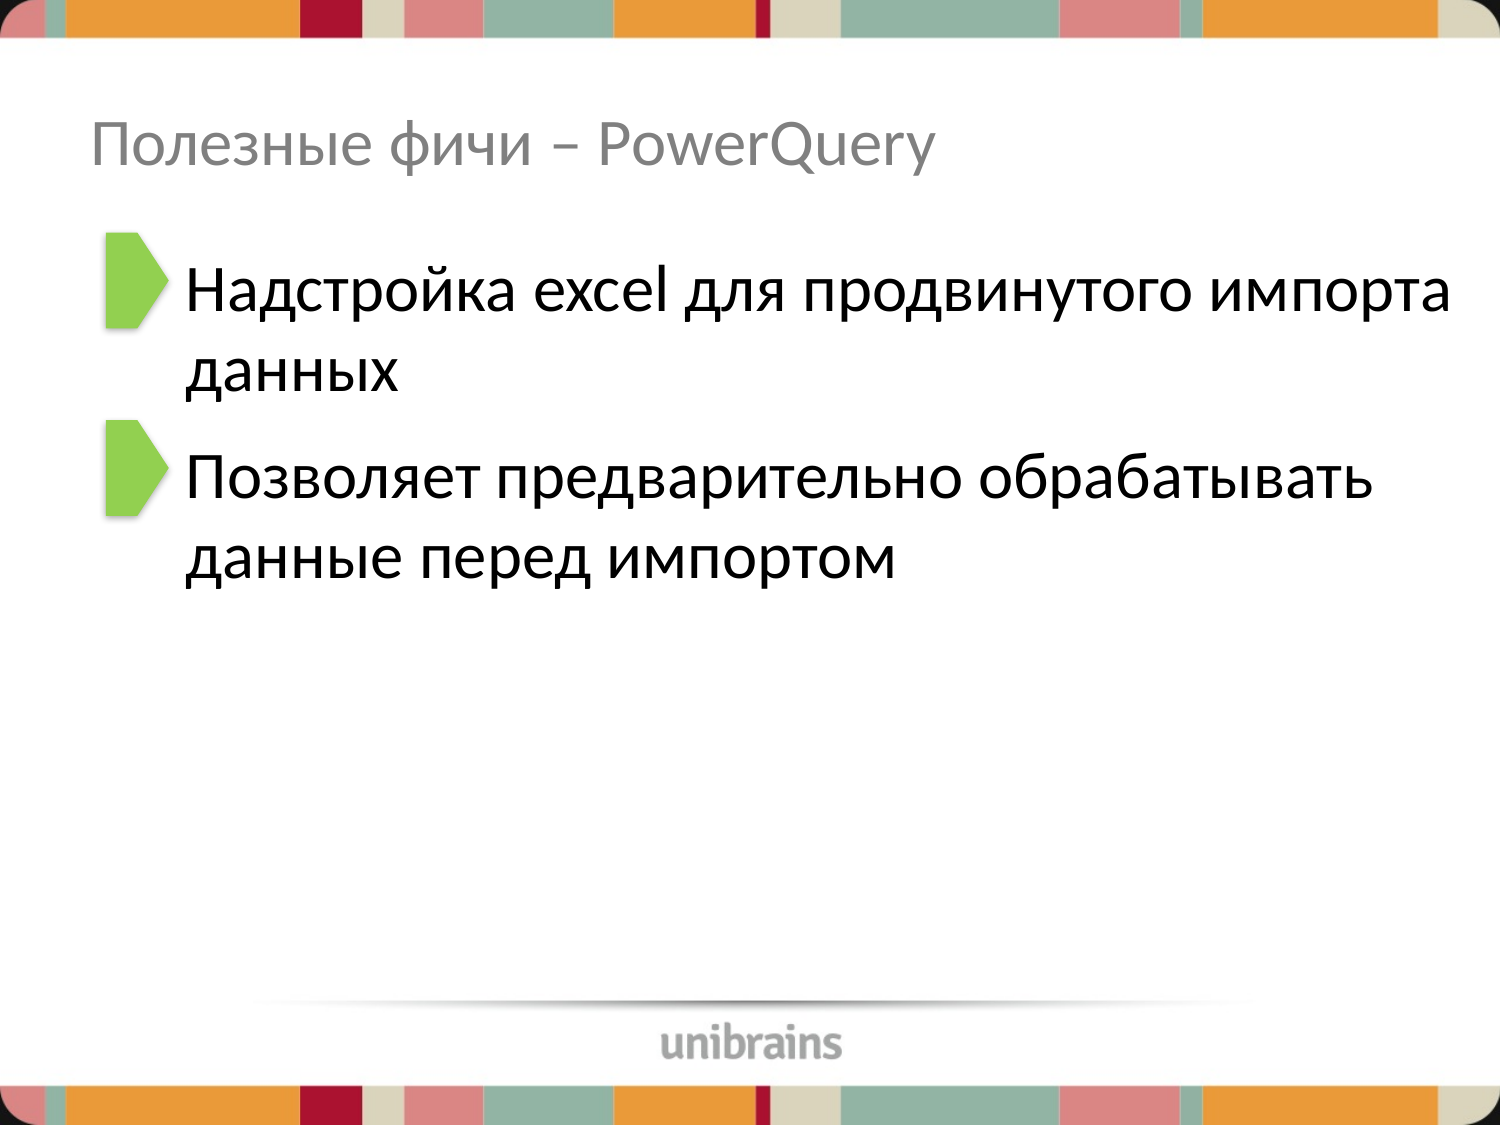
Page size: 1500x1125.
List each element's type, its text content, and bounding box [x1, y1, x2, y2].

text_box Надстройка excel для продвинутого импорта данных [171, 237, 1480, 412]
text_box [105, 231, 170, 330]
title Полезные фичи – PowerQuery [75, 45, 1425, 233]
text_box [105, 419, 170, 517]
picture [0, 0, 1500, 1125]
text_box Позволяет предварительно обрабатывать данные перед импортом [171, 424, 1480, 600]
